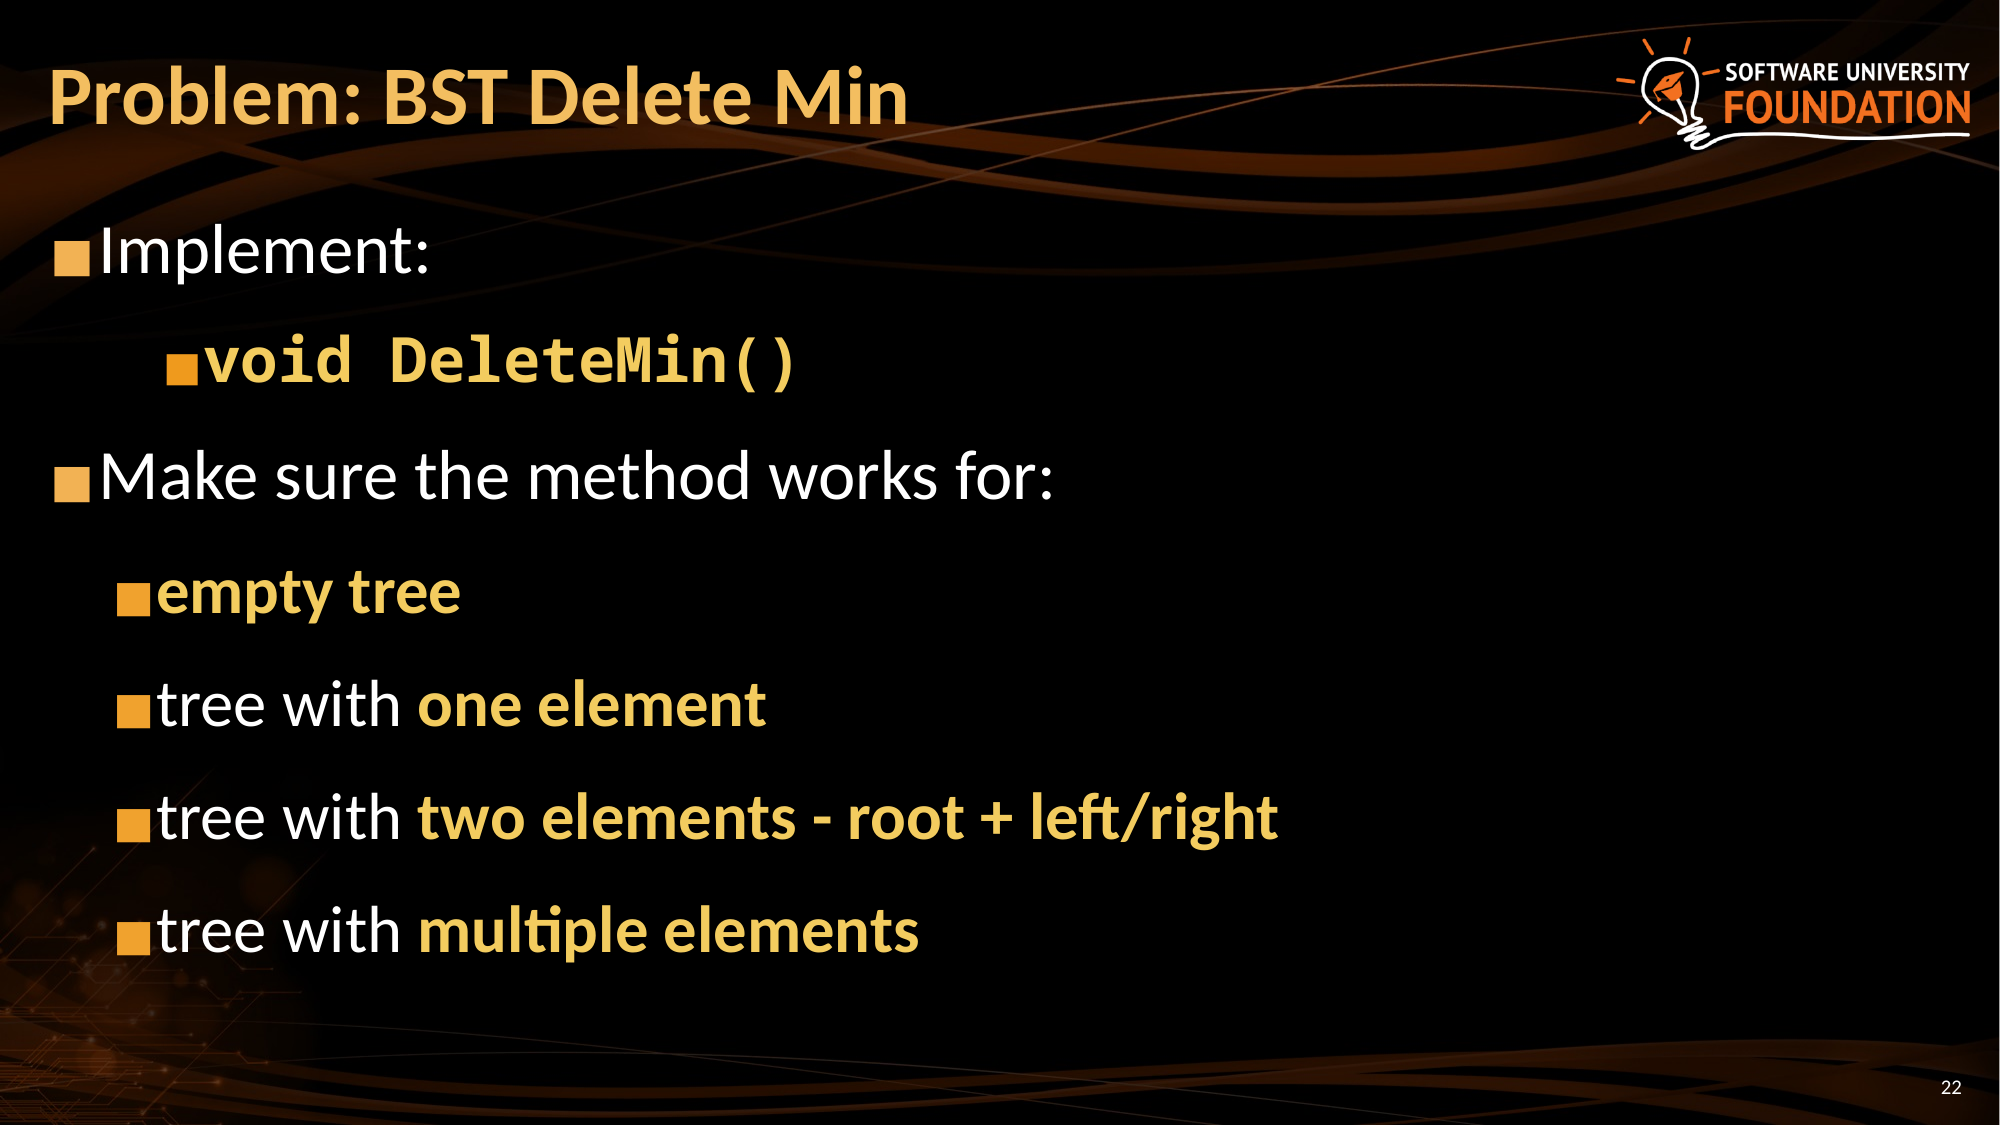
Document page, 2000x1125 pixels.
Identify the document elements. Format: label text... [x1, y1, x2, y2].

list Implement: void DeleteMin() Make sure the method works for: empty tree tree with one element tree with two elements - root + left/right tree with multiple elements [31, 188, 1968, 1103]
picture [0, 0, 2000, 1125]
title Problem: BST Delete Min [30, 6, 1602, 189]
